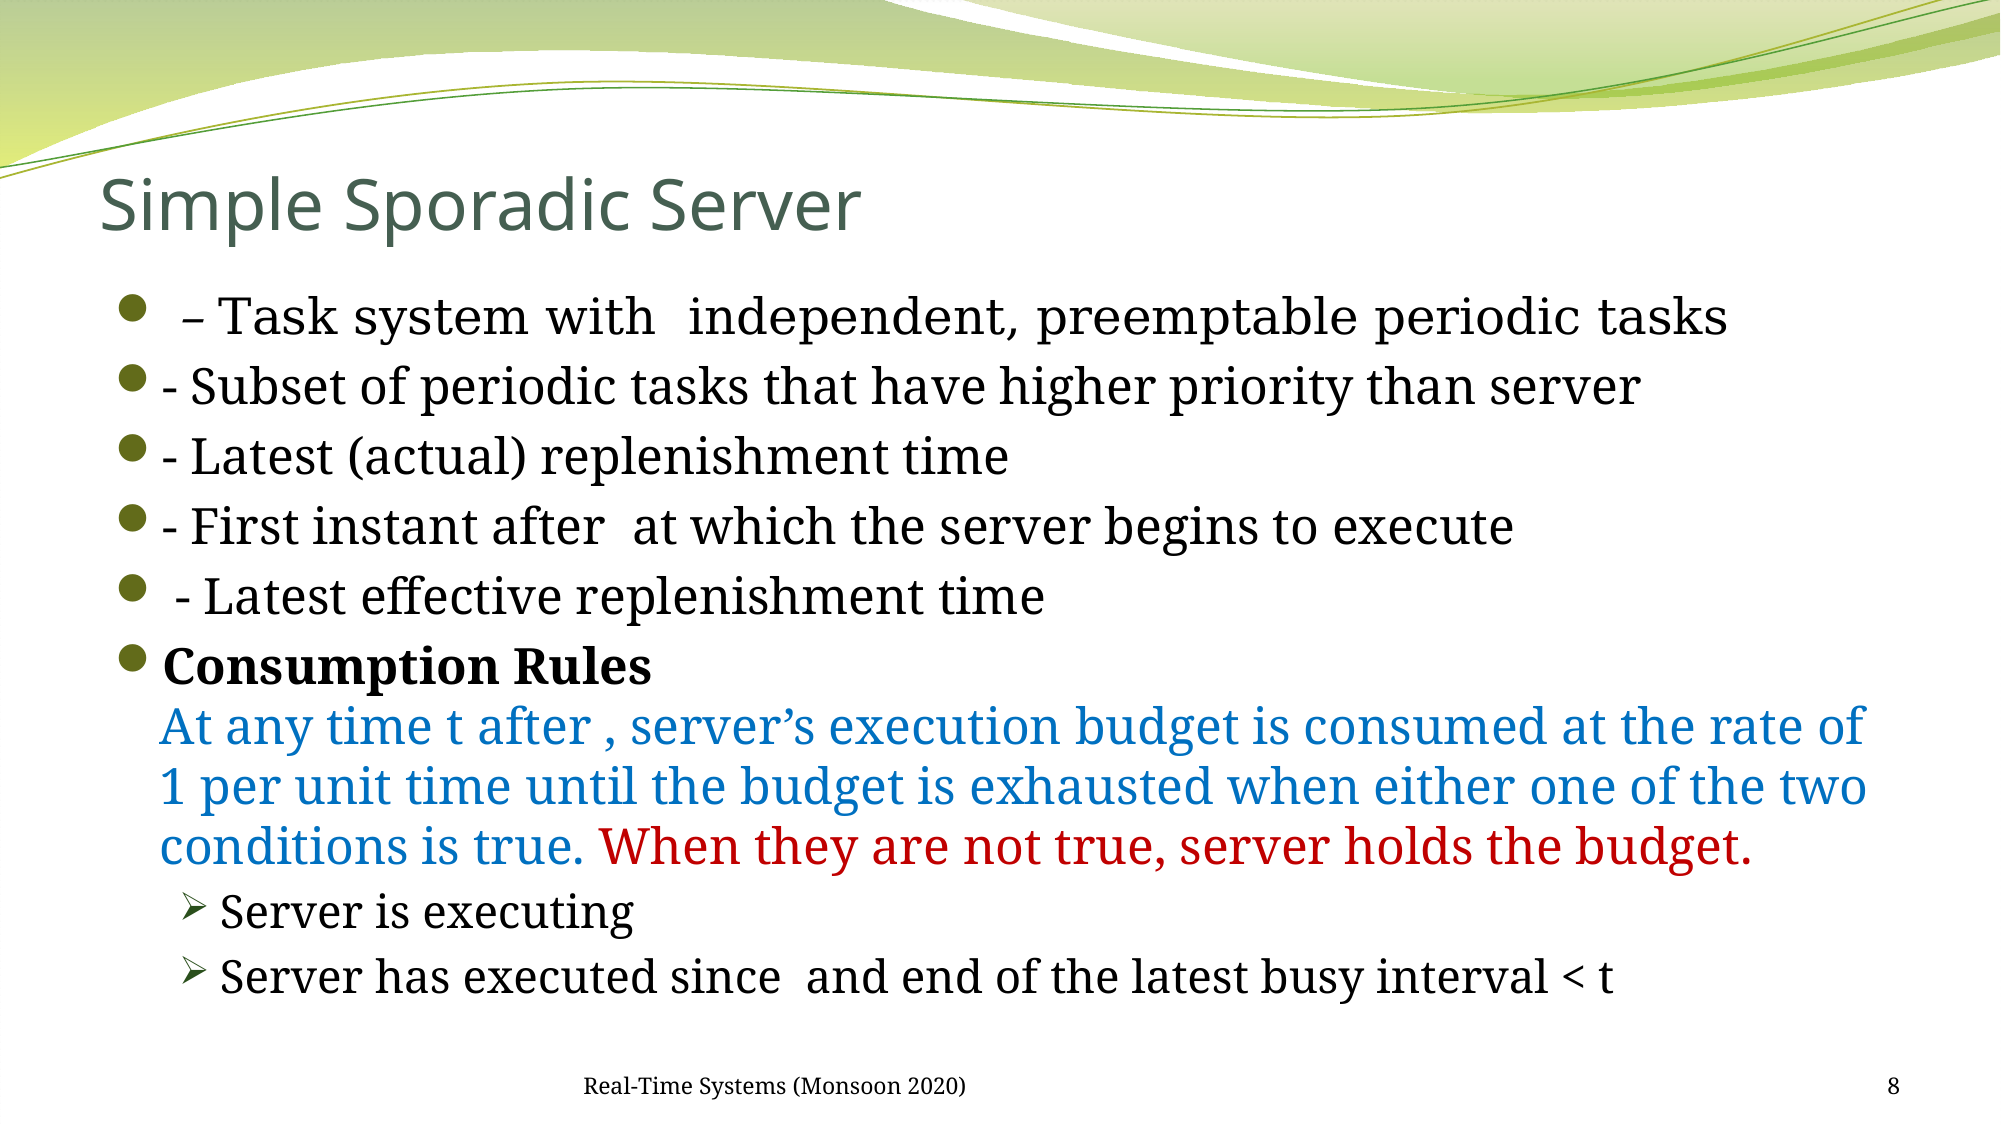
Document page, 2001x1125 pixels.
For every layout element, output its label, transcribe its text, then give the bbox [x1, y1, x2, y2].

title Simple Sporadic Server [99, 82, 1900, 245]
slide_number 8 [1733, 1042, 1900, 1103]
footer Real-Time Systems (Monsoon 2020) [583, 1042, 1317, 1103]
